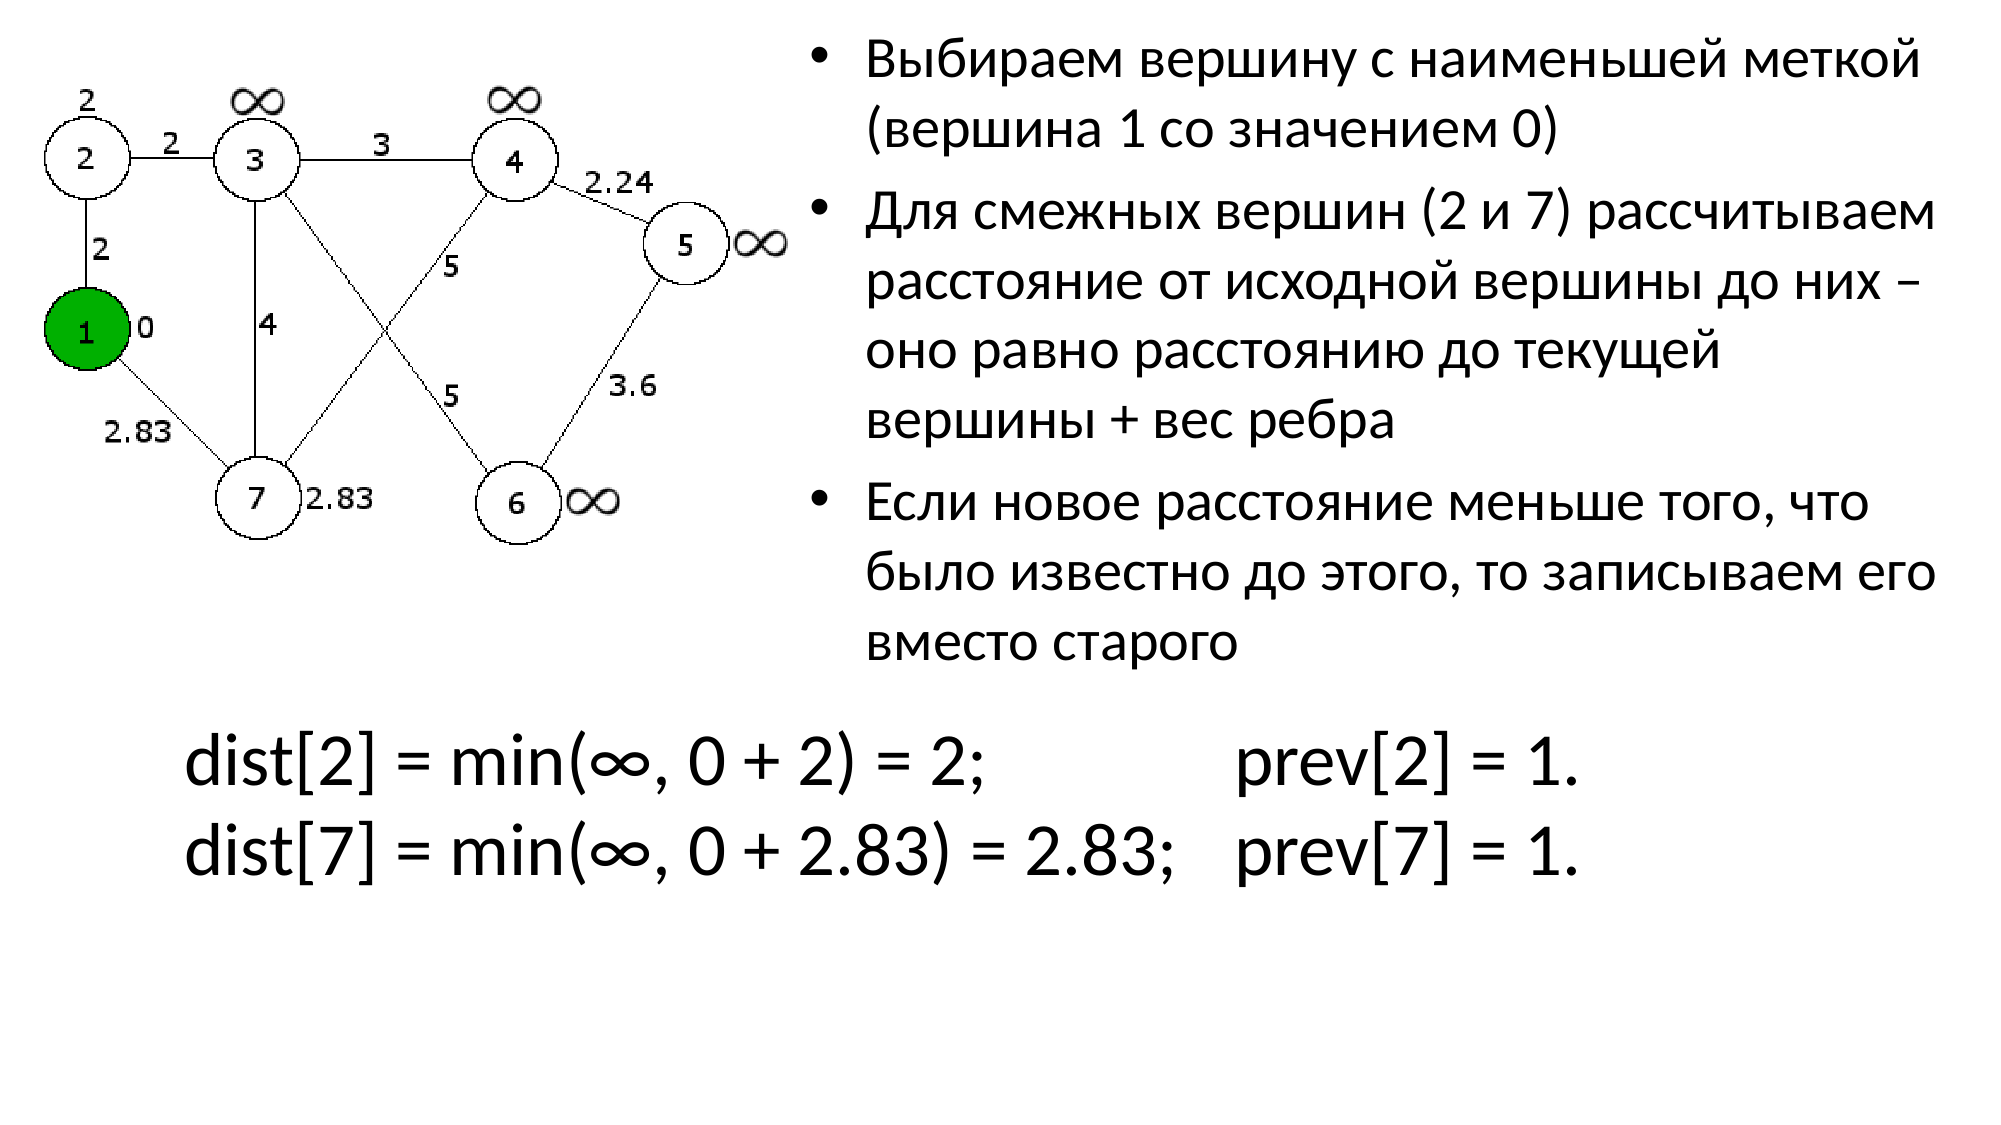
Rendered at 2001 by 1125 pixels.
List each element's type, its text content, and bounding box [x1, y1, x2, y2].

text_box dist[2] = min(∞, 0 + 2) = 2; prev[2] = 1. dist[7] = min(∞, 0 + 2.83) = 2.83; prev[7] = 1. [169, 702, 1597, 898]
list Выбираем вершину с наименьшей меткой (вершина 1 со значением 0) Для смежных вершин (2 и 7) рассчитываем расстояние от исходной вершины до них – оно равно расстоянию до текущей вершины + вес ребра Если новое расстояние меньше того, что было известно до этого, то записываем его вместо старого [794, 12, 1972, 686]
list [40, 79, 791, 555]
